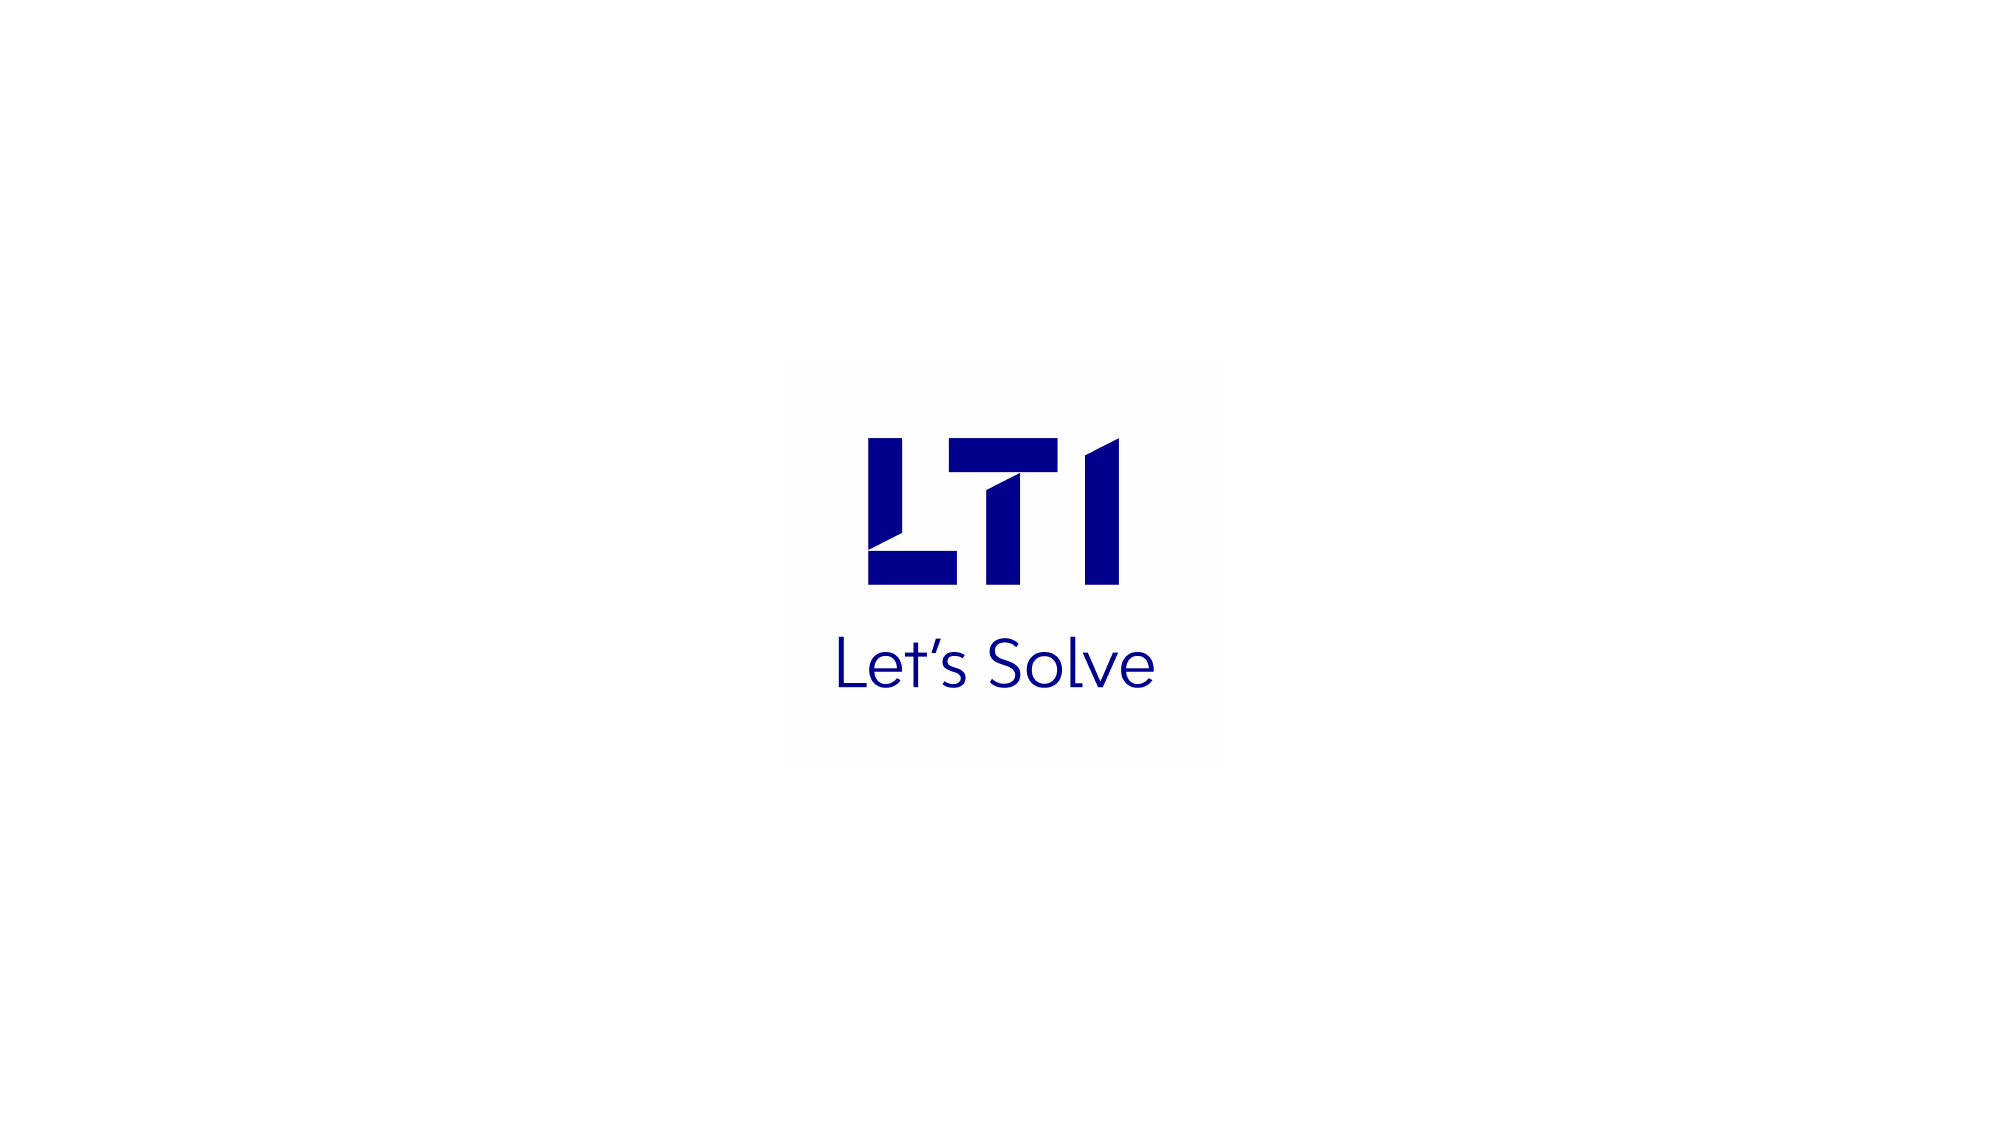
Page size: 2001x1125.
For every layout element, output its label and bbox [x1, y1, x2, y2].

picture [782, 358, 1227, 764]
